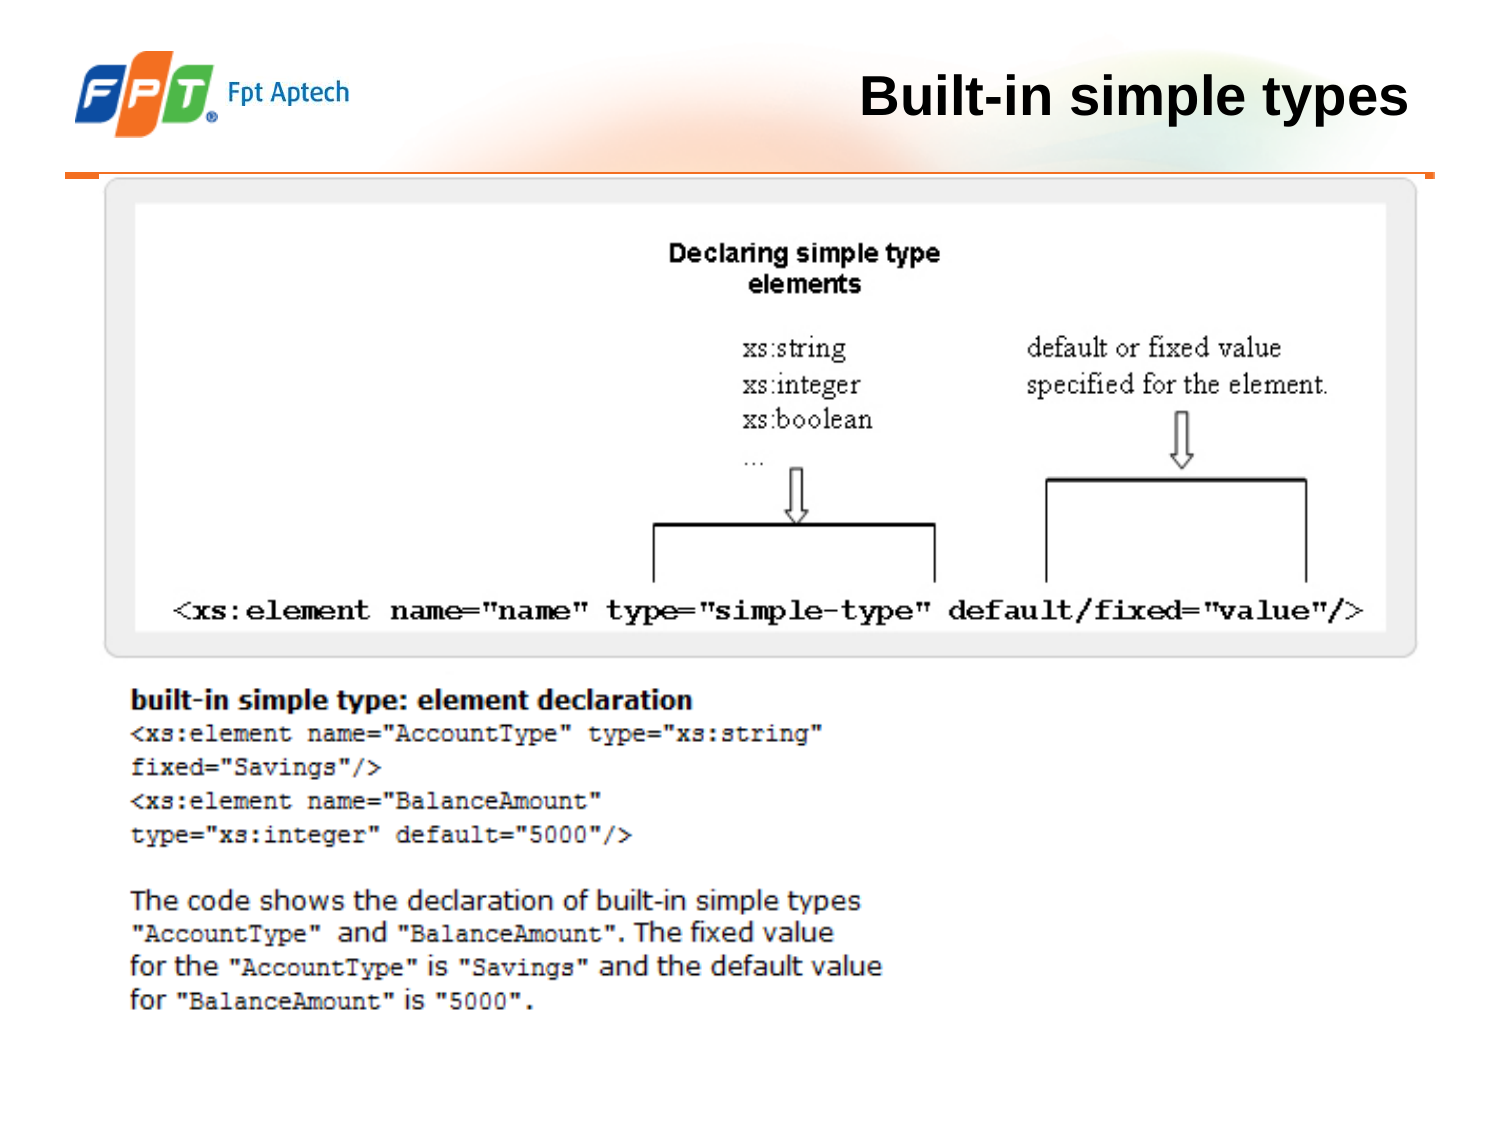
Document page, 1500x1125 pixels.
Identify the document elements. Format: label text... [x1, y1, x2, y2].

picture [65, 0, 1435, 1051]
picture [75, 51, 218, 138]
title Built-in simple types [437, 24, 1426, 162]
